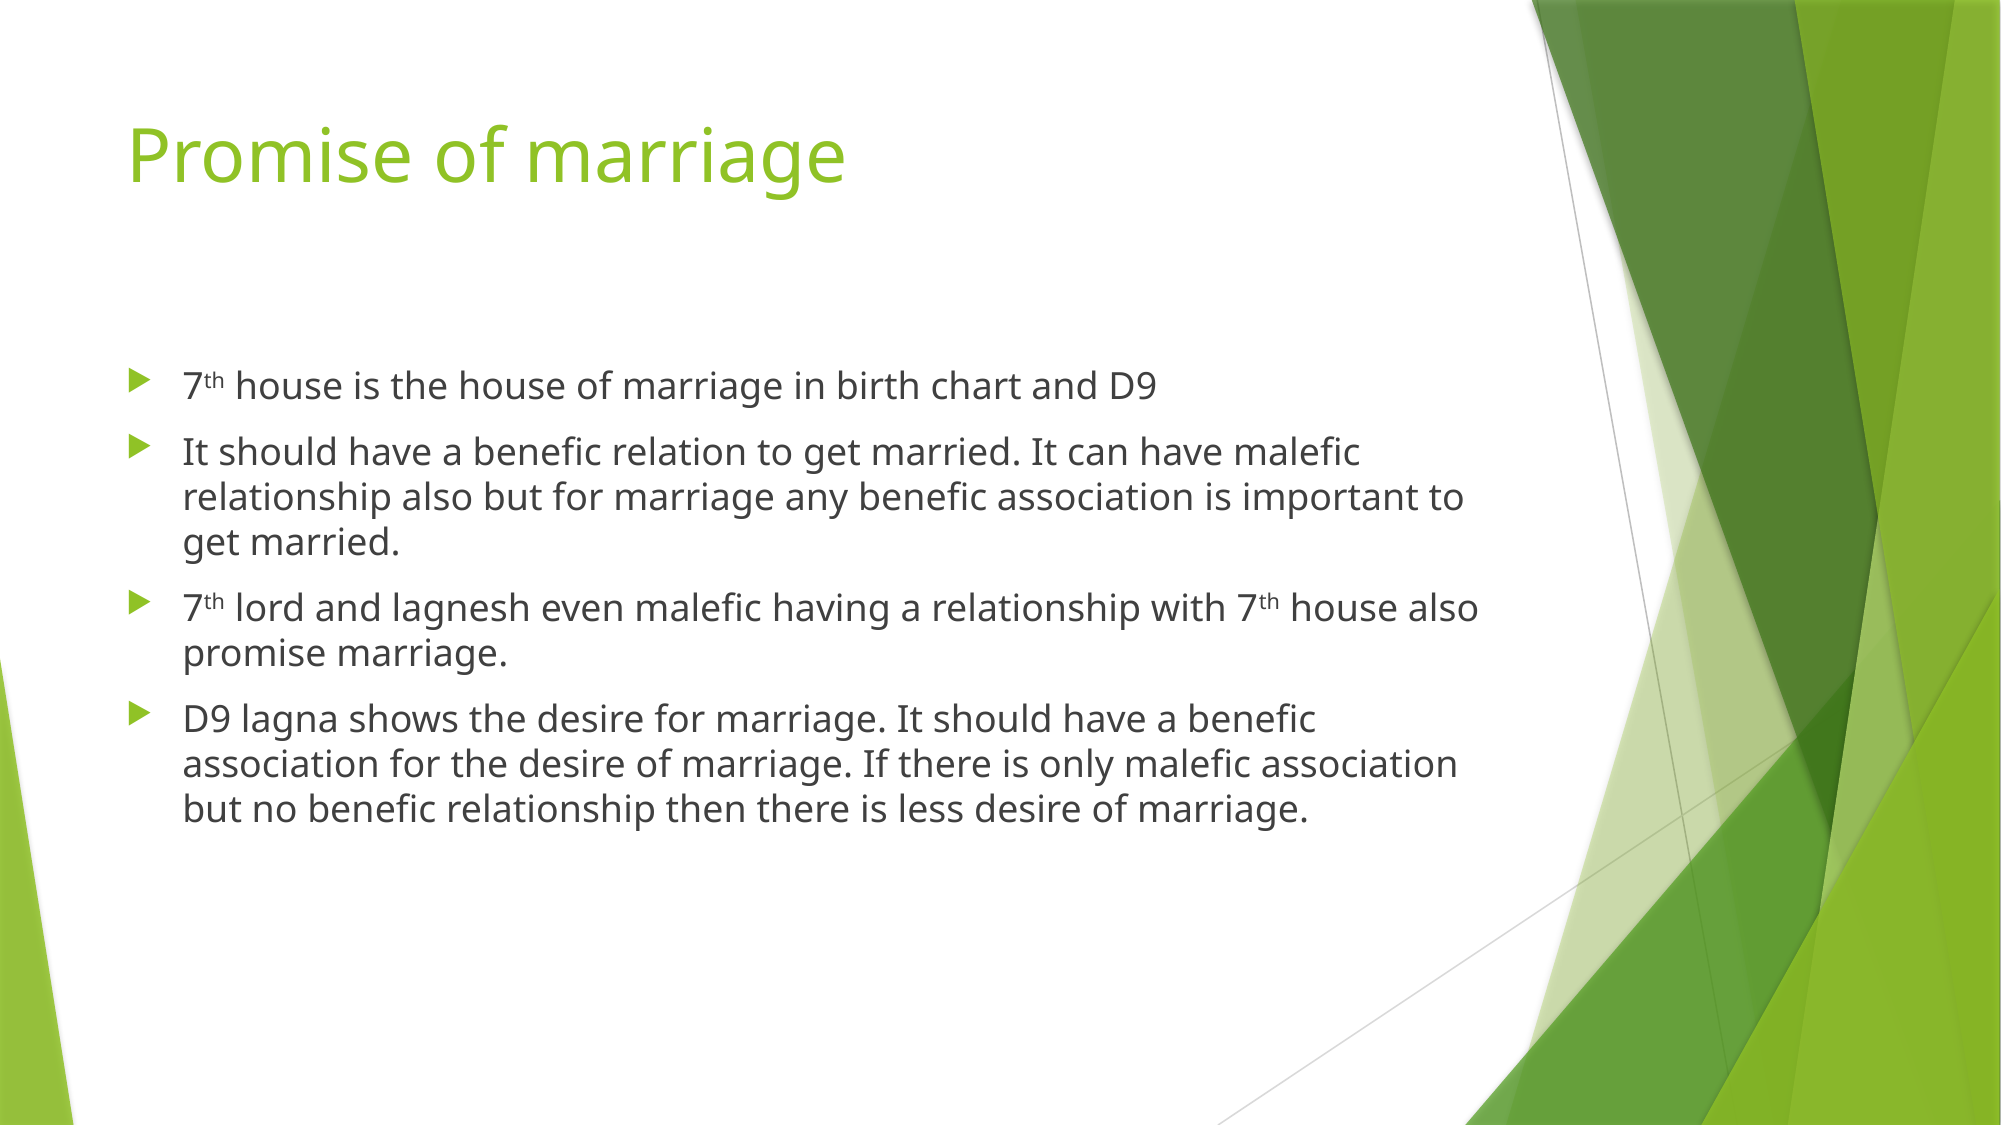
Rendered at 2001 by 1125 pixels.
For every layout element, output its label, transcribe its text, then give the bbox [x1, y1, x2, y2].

title Promise of marriage [111, 99, 1522, 317]
list 7th house is the house of marriage in birth chart and D9 It should have a benefic relation to get married. It can have malefic relationship also but for marriage any benefic association is important to get married. 7th lord and lagnesh even malefic having a relationship with 7th house also promise marriage. D9 lagna shows the desire for marriage. It should have a benefic association for the desire of marriage. If there is only malefic association but no benefic relationship then there is less desire of marriage. [111, 354, 1522, 992]
